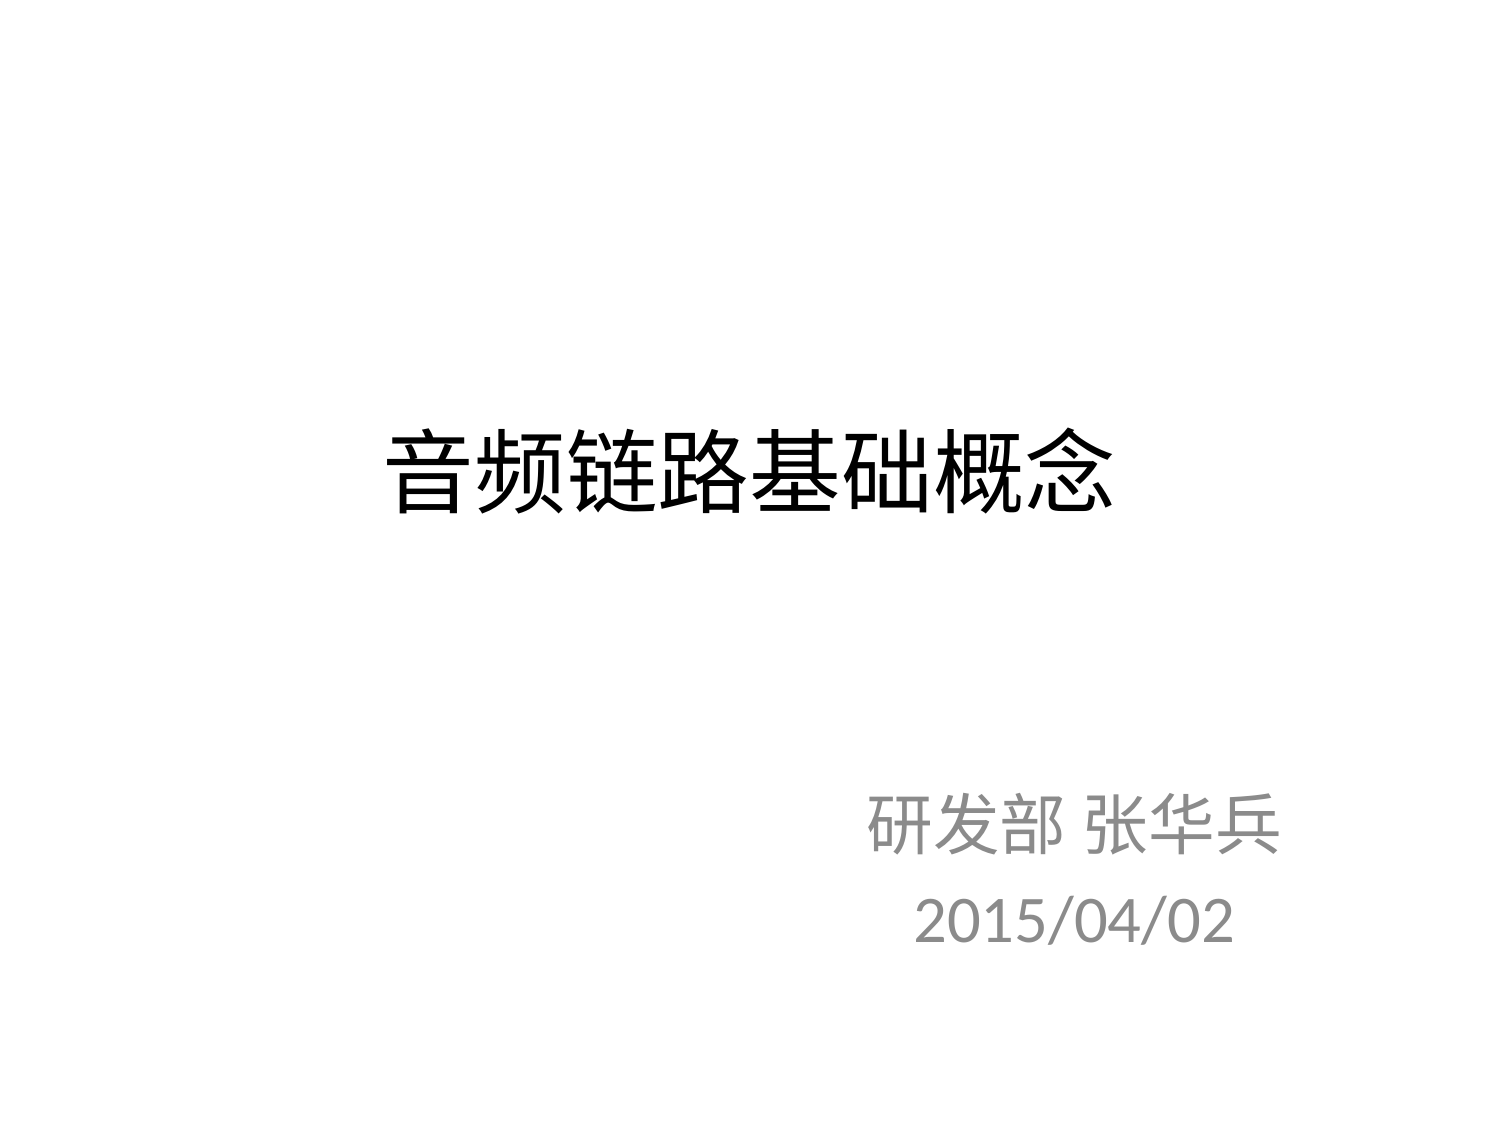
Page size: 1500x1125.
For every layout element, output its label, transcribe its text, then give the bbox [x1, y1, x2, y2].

title 音频链路基础概念 [112, 349, 1388, 591]
subtitle 研发部 张华兵 2015/04/02 [549, 775, 1500, 1063]
